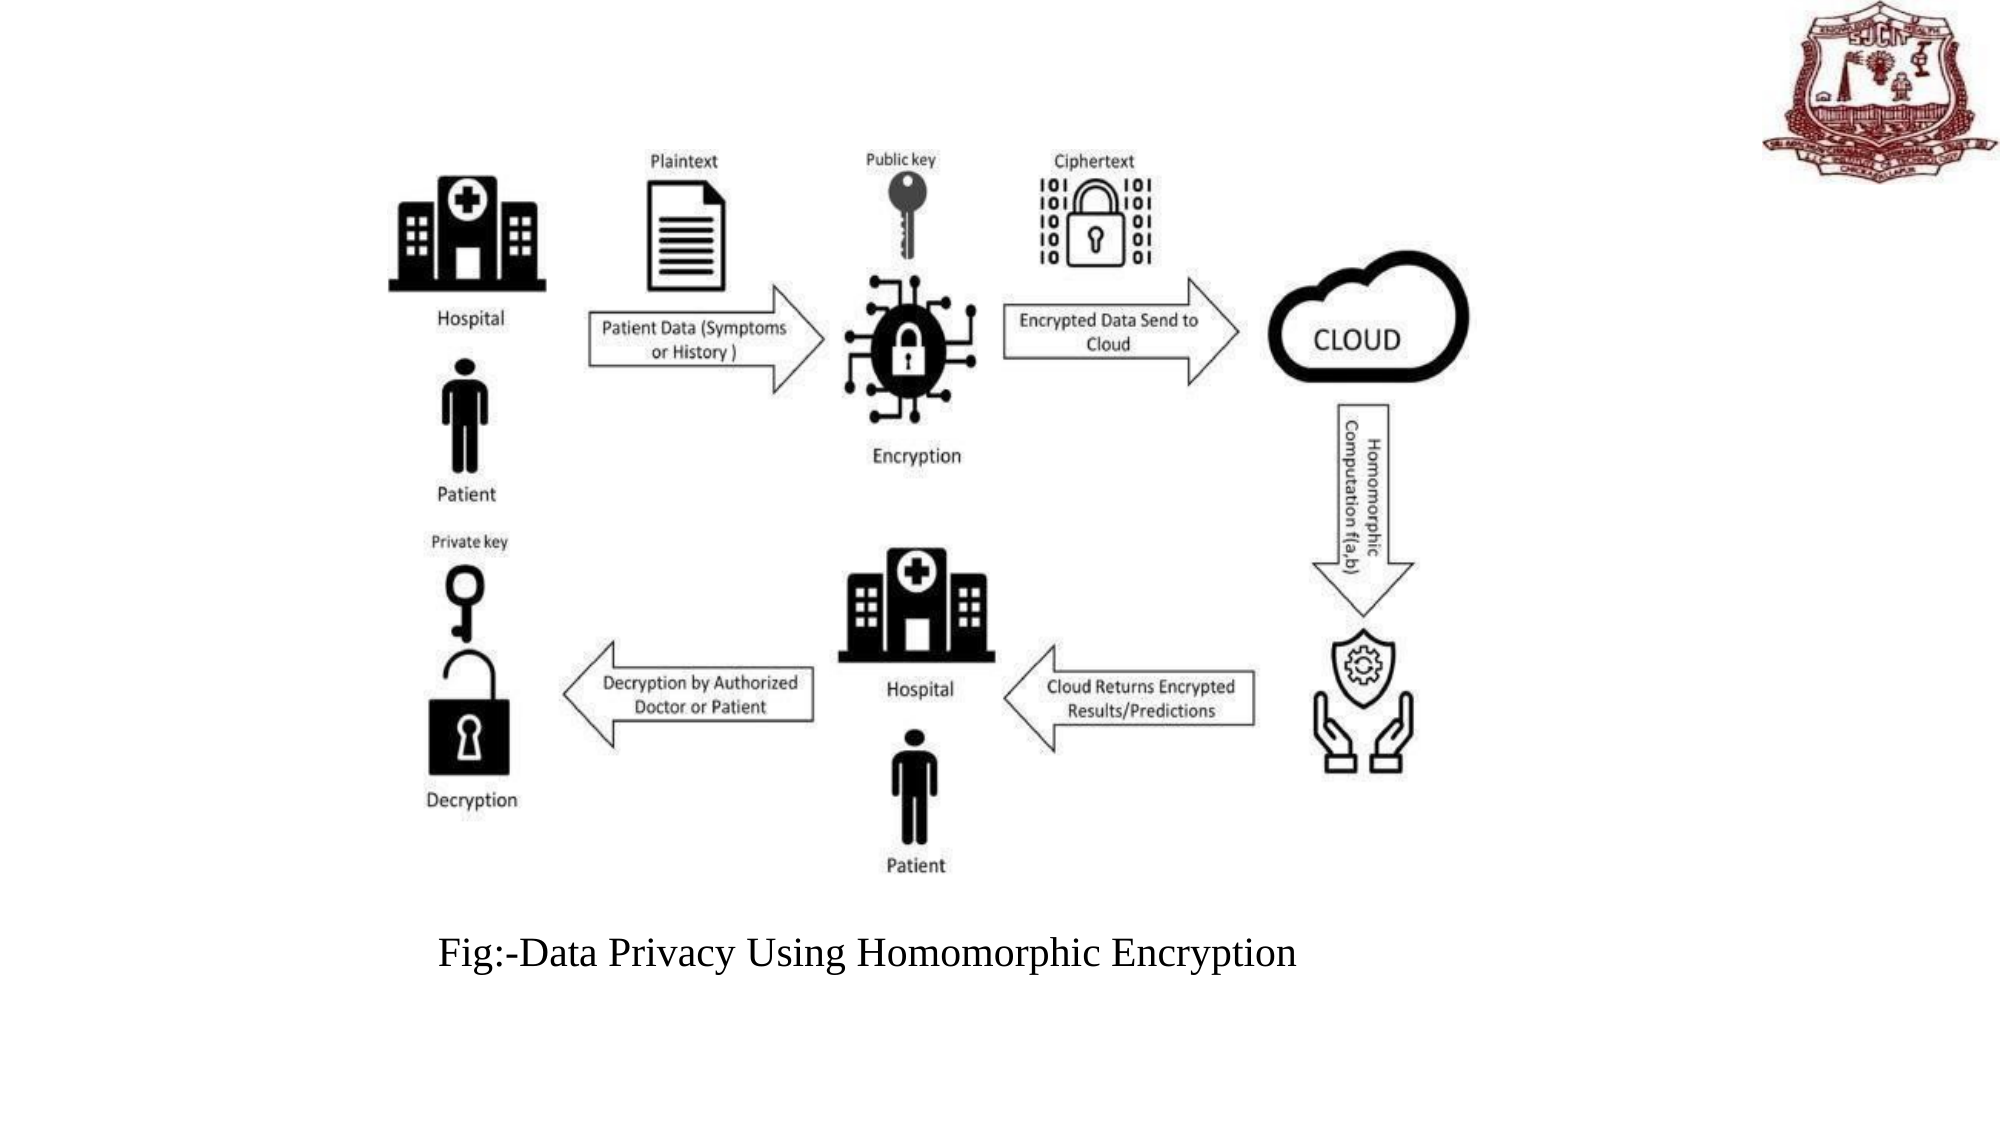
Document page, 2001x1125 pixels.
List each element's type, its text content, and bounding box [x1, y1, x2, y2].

picture [1762, 0, 2000, 185]
picture [387, 149, 1477, 876]
list Fig:-Data Privacy Using Homomorphic Encryption [112, 275, 1922, 982]
